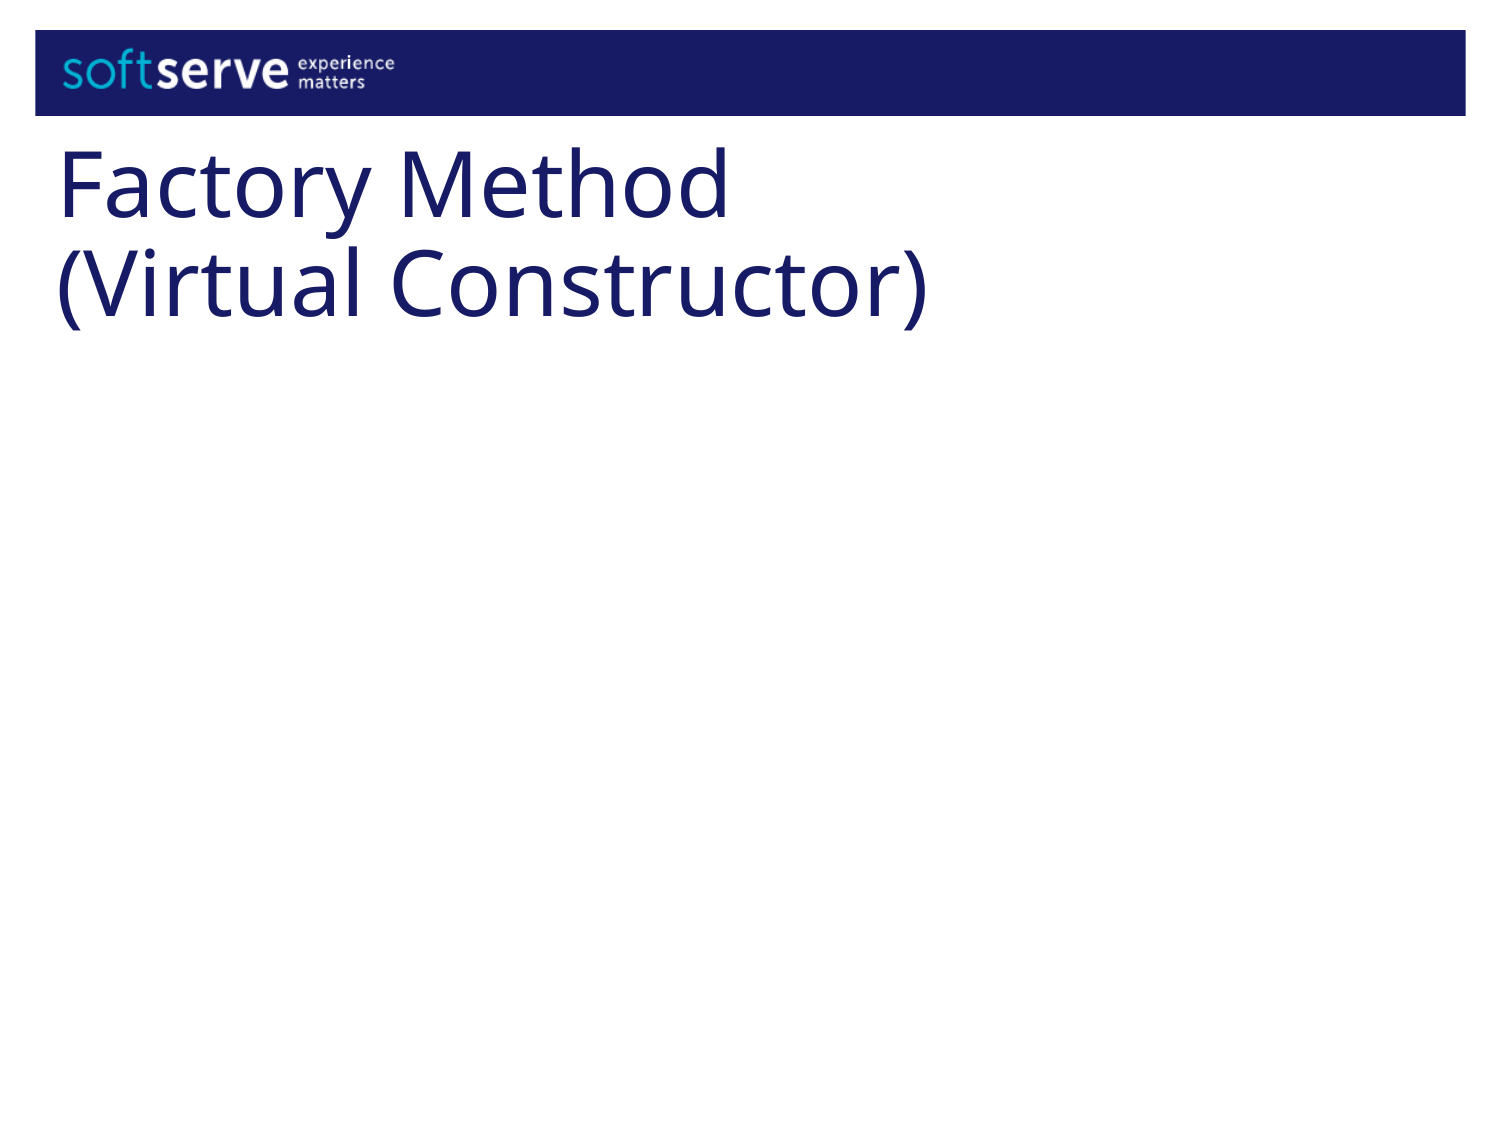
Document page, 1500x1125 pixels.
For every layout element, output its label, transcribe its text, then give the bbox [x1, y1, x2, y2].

text_box Factory Method (Virtual Constructor) [41, 130, 1465, 217]
